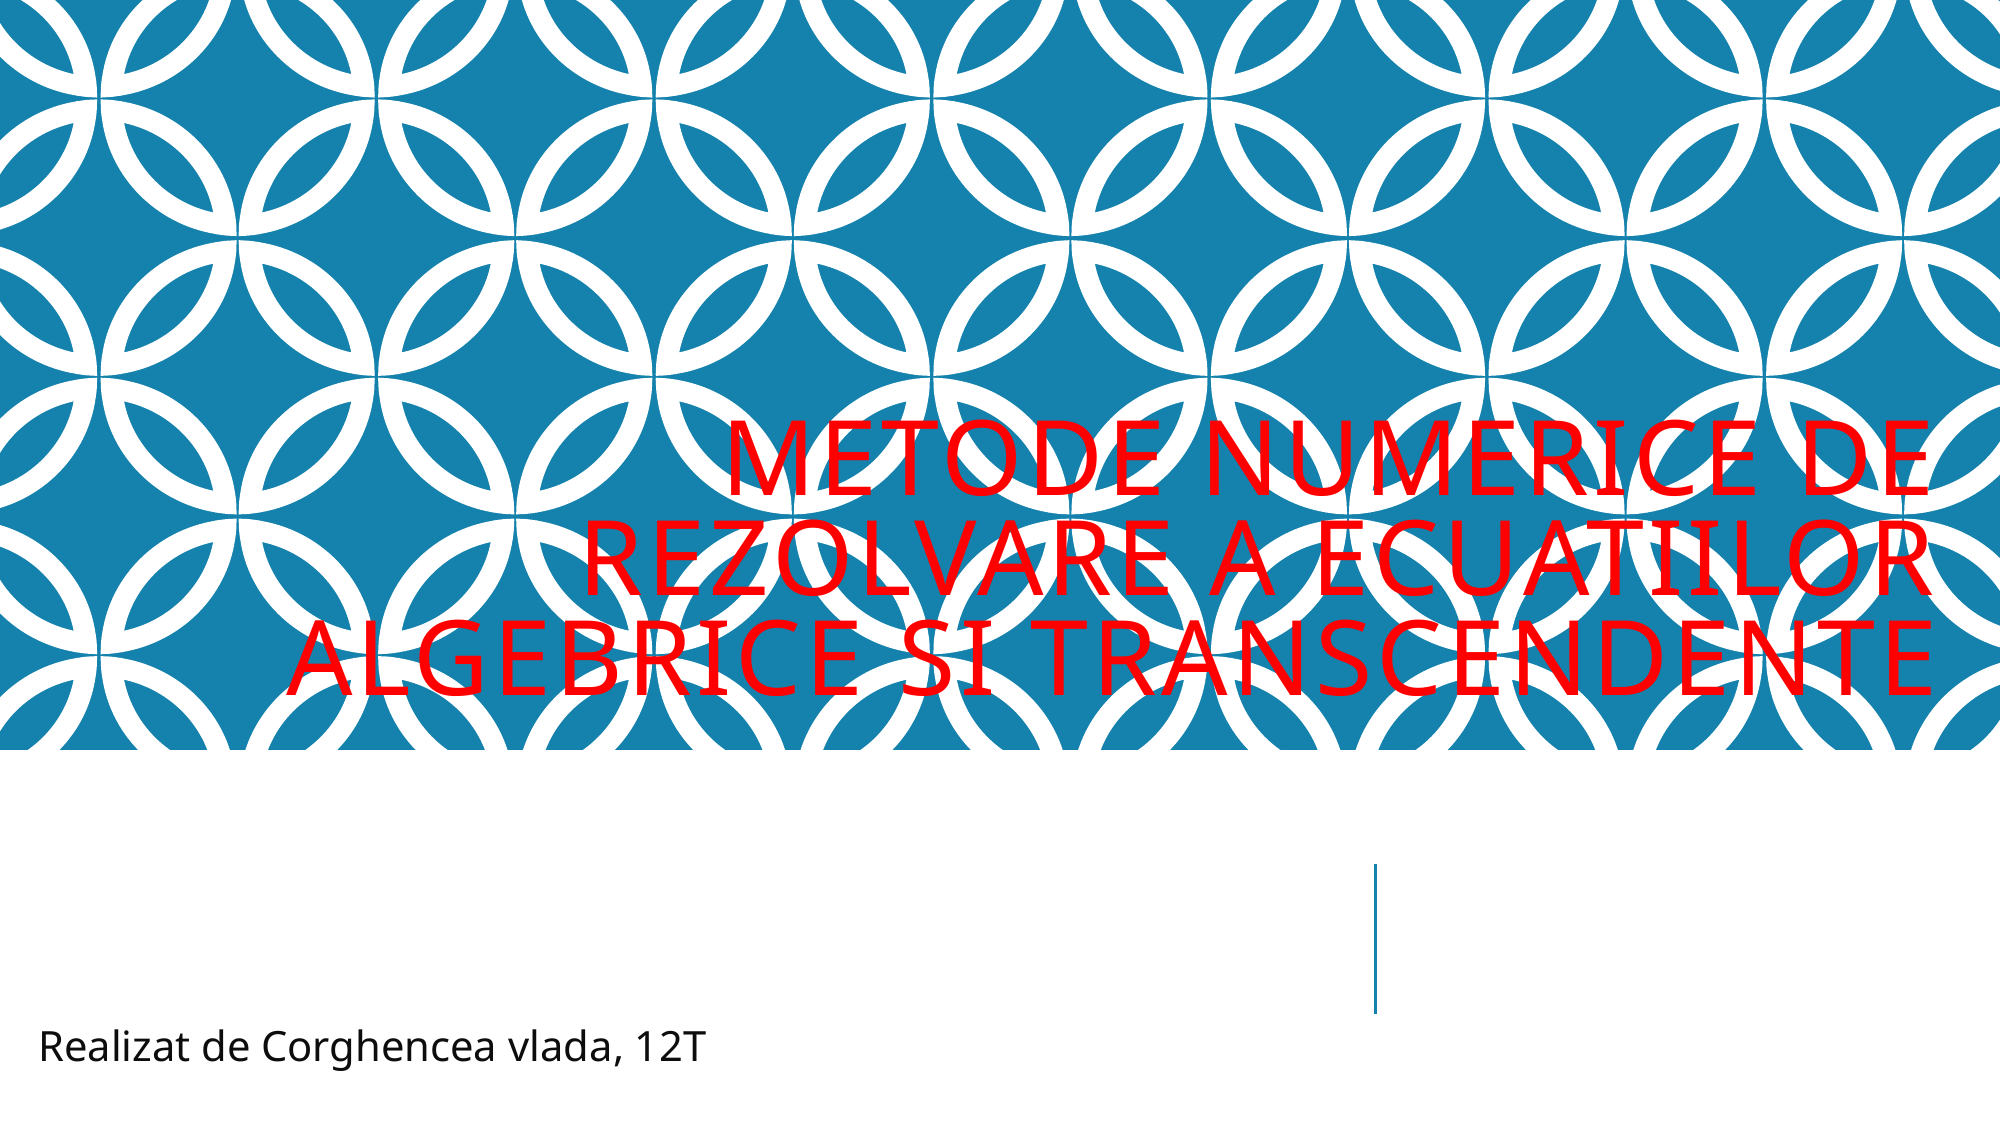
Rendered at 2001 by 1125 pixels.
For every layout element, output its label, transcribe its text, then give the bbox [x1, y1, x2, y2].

title Metode numerice de rezolvare a ecuatiilor algebrice si transcendente [221, 310, 1956, 821]
subtitle Realizat de Corghencea vlada, 12T [23, 964, 1441, 1125]
